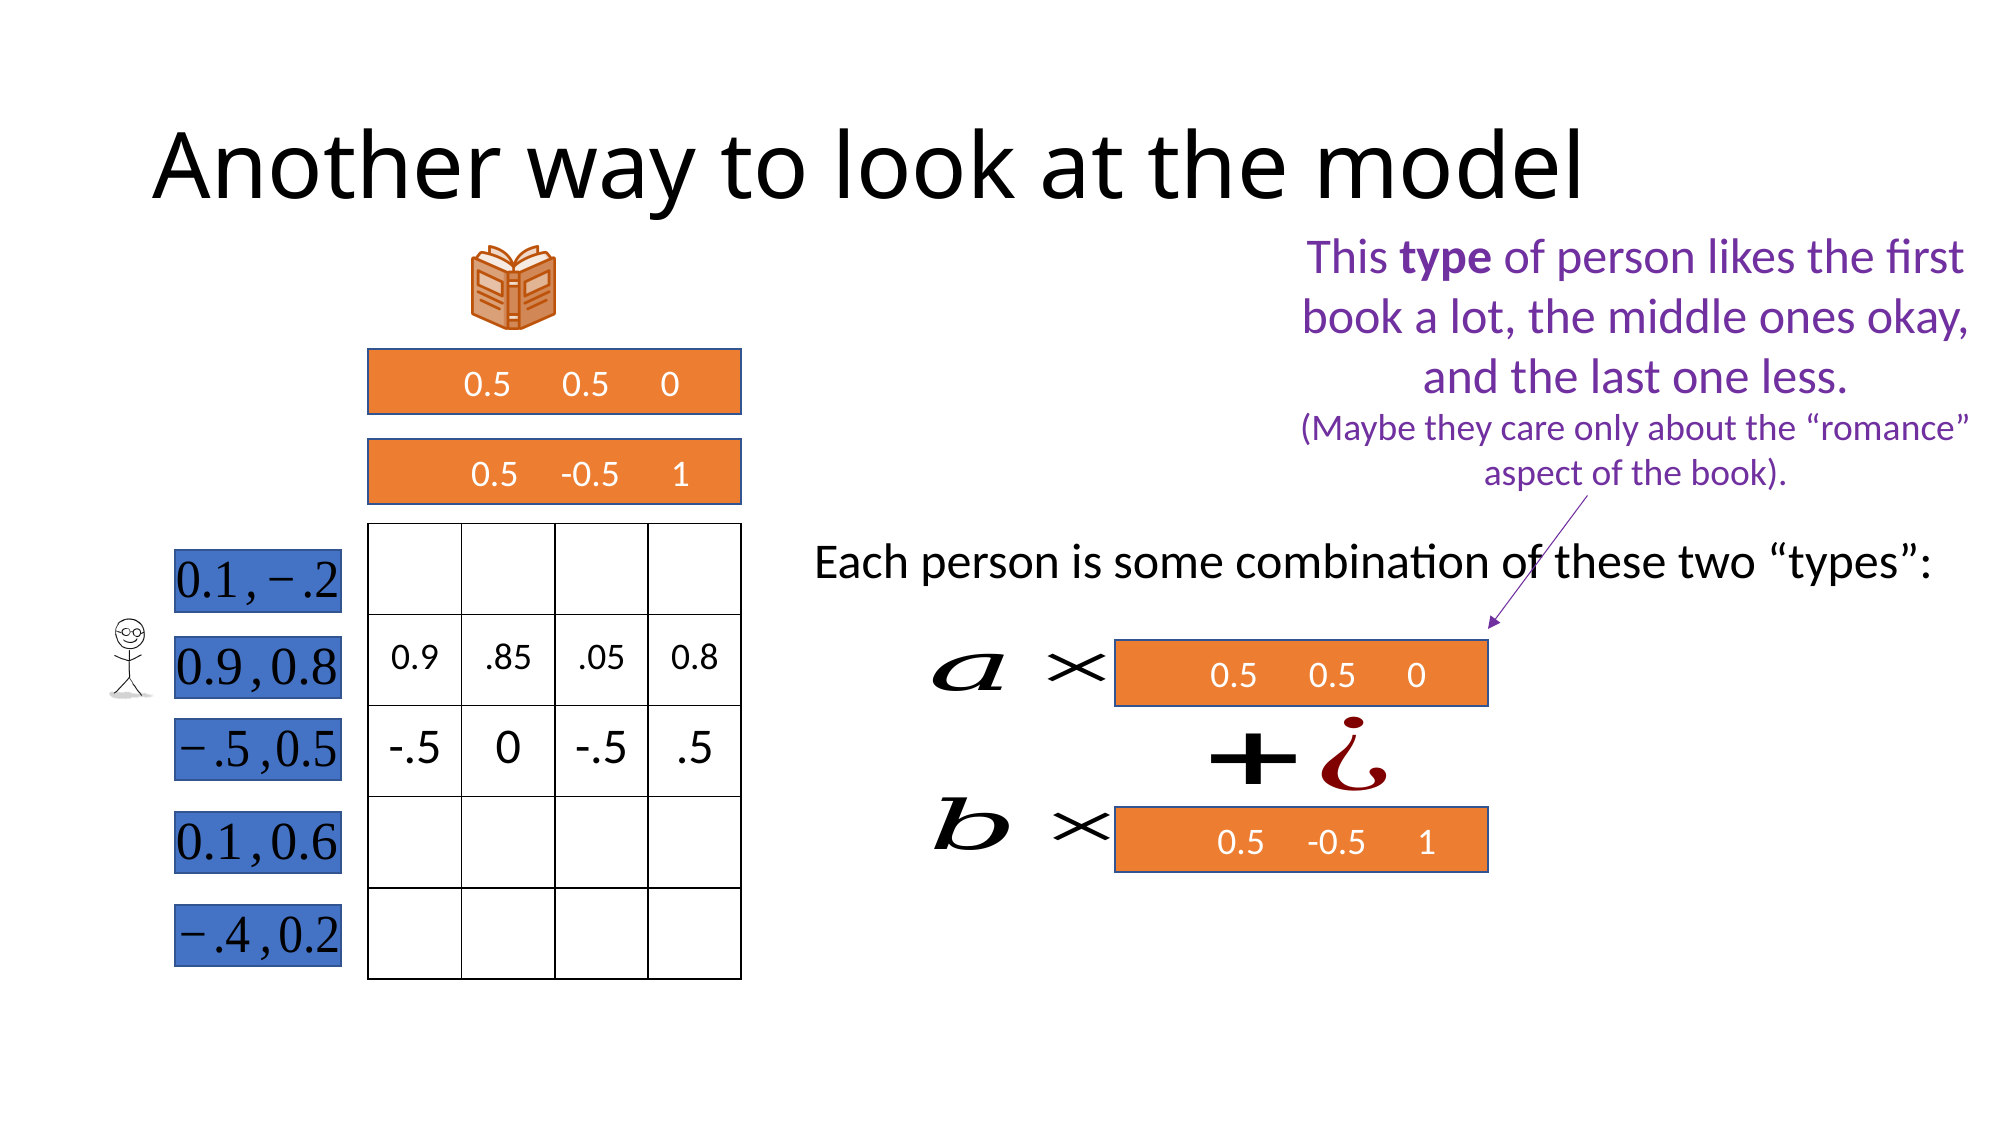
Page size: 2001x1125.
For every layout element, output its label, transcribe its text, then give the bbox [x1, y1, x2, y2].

table_cell [462, 797, 554, 887]
table_cell [649, 797, 740, 887]
table_header [556, 524, 647, 614]
table_cell .85 [462, 615, 554, 705]
table_cell [649, 889, 740, 978]
table_cell 0.9 [369, 615, 461, 705]
table_header [649, 524, 740, 614]
table_header [369, 524, 461, 614]
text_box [1271, 215, 2000, 629]
table_cell [556, 797, 647, 887]
picture [91, 600, 167, 710]
table_header [462, 524, 554, 614]
table_cell [556, 889, 647, 978]
table_cell 0.8 [649, 615, 740, 705]
picture [471, 245, 556, 330]
table_cell [369, 889, 461, 978]
table_cell [462, 889, 554, 978]
table_cell [369, 797, 461, 887]
table_cell .05 [556, 615, 647, 705]
title Another way to look at the model [137, 59, 1863, 278]
table_cell -.5 [556, 706, 647, 796]
text_box Each person is some combination of these two “types”: [799, 521, 1271, 596]
table_cell -.5 [369, 706, 461, 796]
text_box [928, 631, 1488, 873]
table_cell 0 [462, 706, 554, 796]
table_cell .5 [649, 706, 740, 796]
